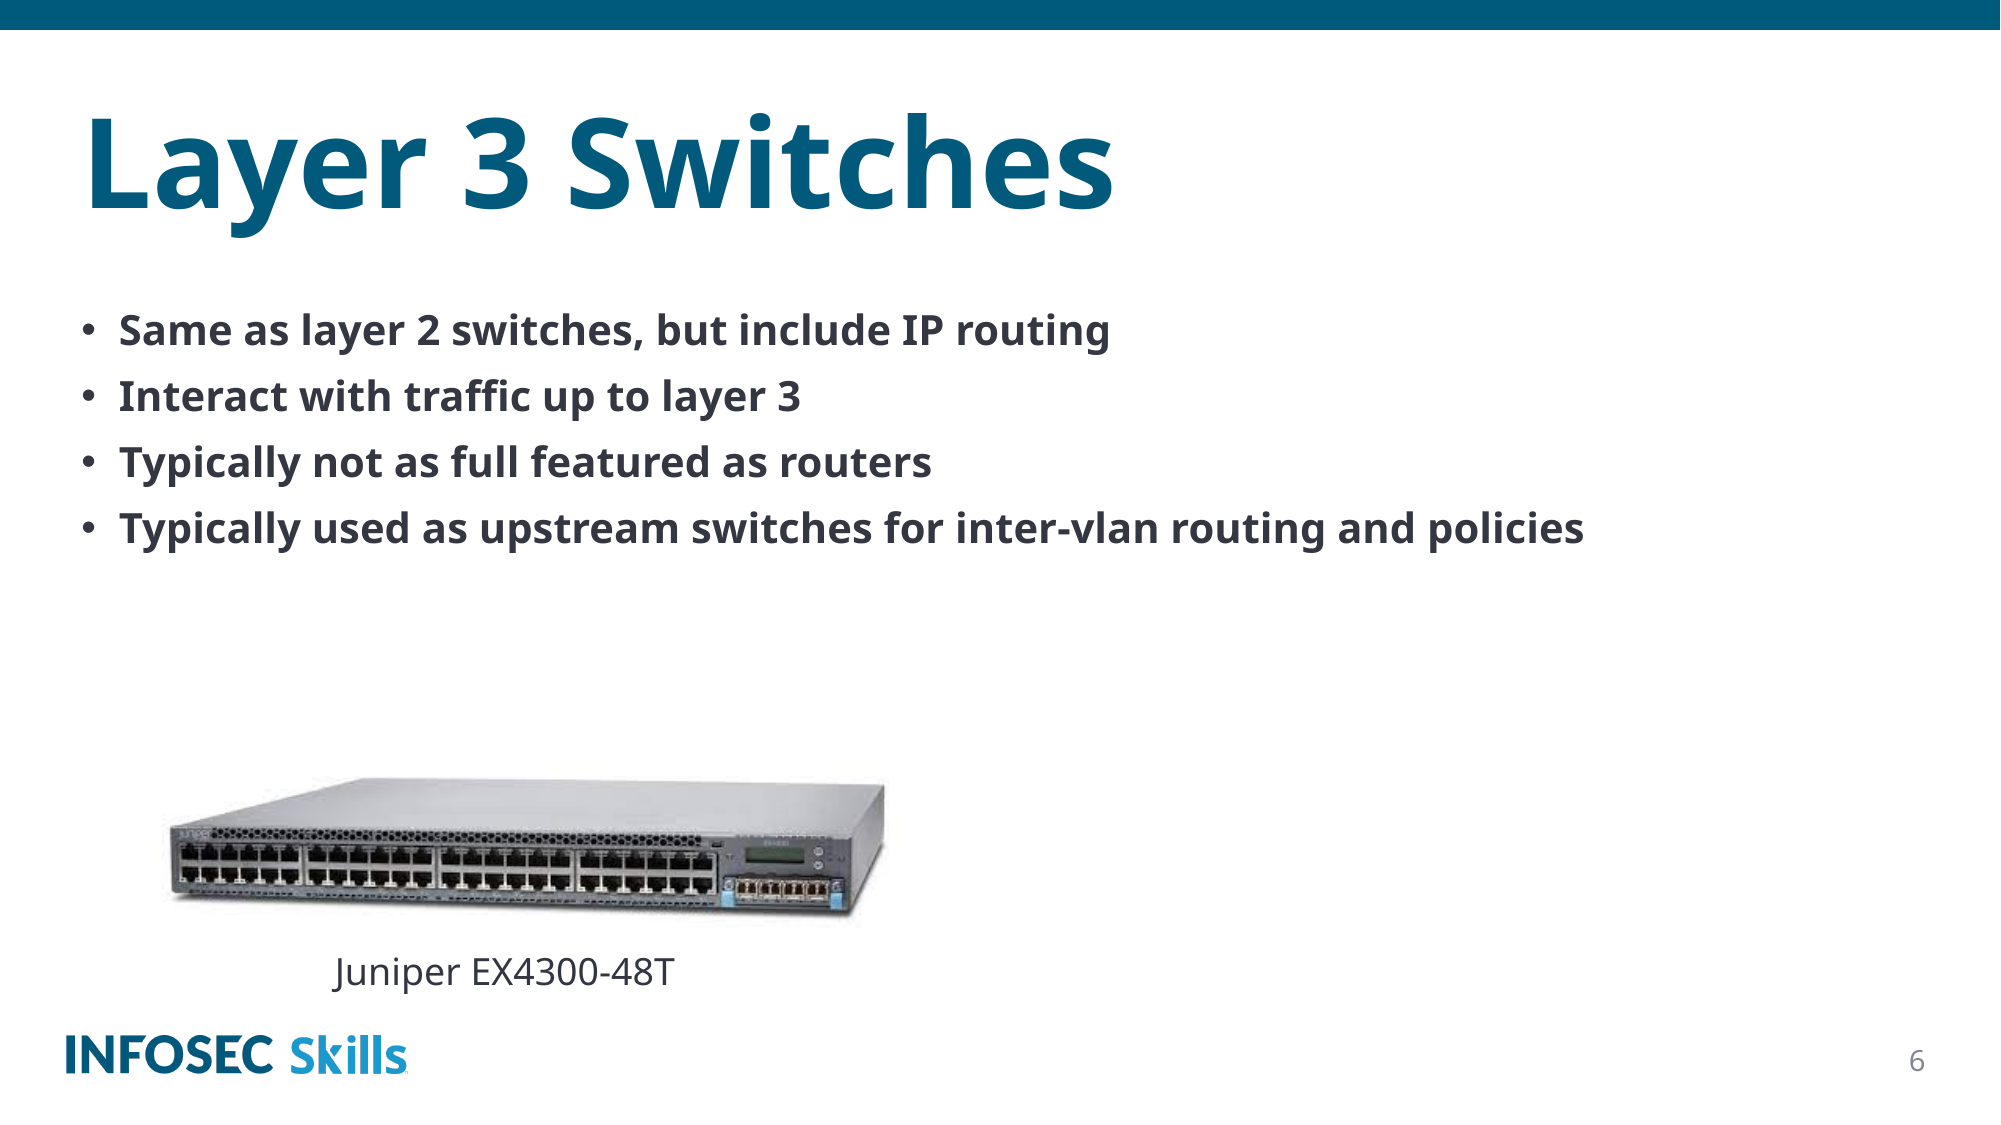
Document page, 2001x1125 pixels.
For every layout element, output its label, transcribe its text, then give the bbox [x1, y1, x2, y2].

title Layer 3 Switches [66, 59, 1931, 278]
text_box Juniper EX4300-48T [320, 940, 691, 1000]
picture [150, 764, 908, 928]
list Same as layer 2 switches, but include IP routing Interact with traffic up to layer 3 Typically not as full featured as routers Typically used as upstream switches for inter-vlan routing and policies [66, 302, 1957, 598]
